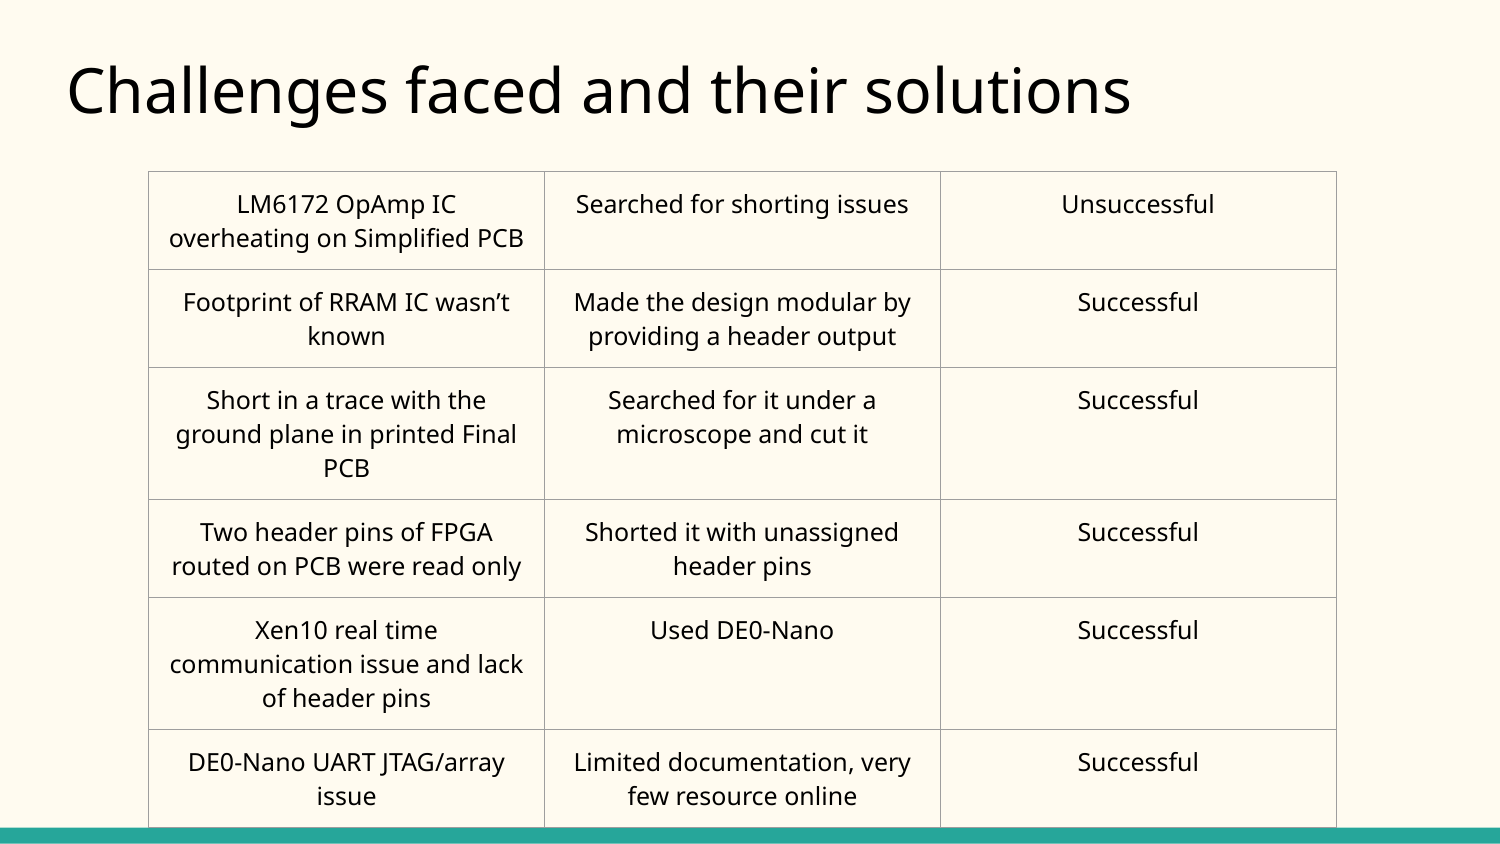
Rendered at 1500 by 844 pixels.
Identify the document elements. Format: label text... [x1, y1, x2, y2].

table_cell Xen10 real time communication issue and lack of header pins [149, 598, 544, 729]
table_cell Successful [941, 730, 1336, 827]
table_cell Successful [941, 270, 1336, 367]
table_cell Limited documentation, very few resource online [545, 730, 940, 827]
table_cell Shorted it with unassigned header pins [545, 500, 940, 597]
table_header Searched for shorting issues [545, 172, 940, 269]
table_cell Made the design modular by providing a header output [545, 270, 940, 367]
table_cell Successful [941, 500, 1336, 597]
table_cell Used DE0-Nano [545, 598, 940, 729]
table_cell Searched for it under a microscope and cut it [545, 368, 940, 499]
table_header LM6172 OpAmp IC overheating on Simplified PCB [149, 172, 544, 269]
table_cell Successful [941, 368, 1336, 499]
title Challenges faced and their solutions [51, 36, 1449, 137]
table_cell Two header pins of FPGA routed on PCB were read only [149, 500, 544, 597]
table_cell Short in a trace with the ground plane in printed Final PCB [149, 368, 544, 499]
table_cell Successful [941, 598, 1336, 729]
table_cell DE0-Nano UART JTAG/array issue [149, 730, 544, 827]
table_cell Footprint of RRAM IC wasn’t known [149, 270, 544, 367]
table_header Unsuccessful [941, 172, 1336, 269]
